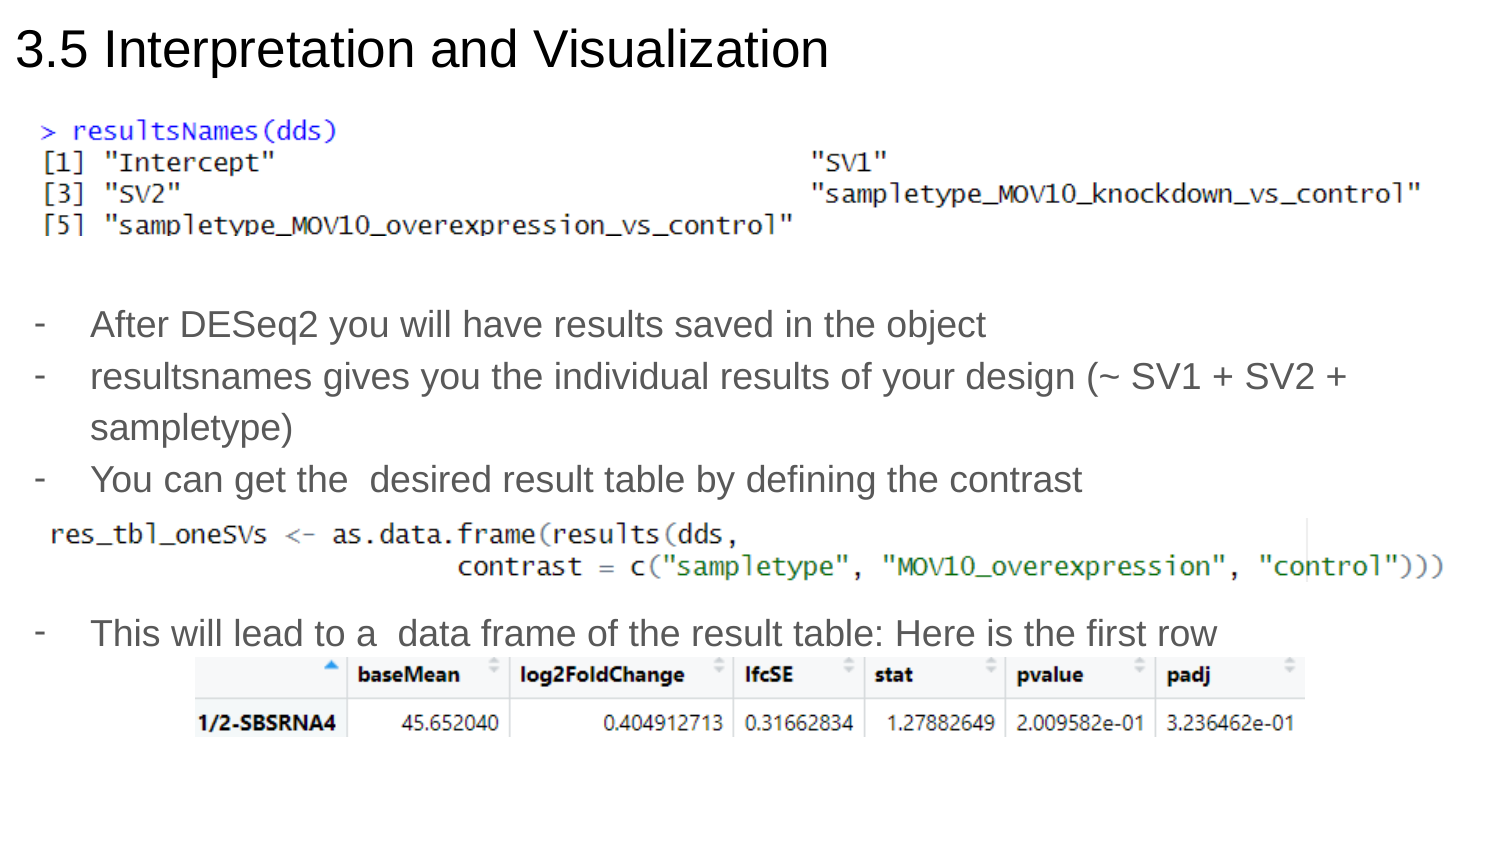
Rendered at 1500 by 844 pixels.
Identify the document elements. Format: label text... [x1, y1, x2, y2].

picture [195, 657, 1305, 738]
picture [45, 518, 1455, 582]
picture [32, 114, 1427, 236]
title 3.5 Interpretation and Visualization [0, 0, 1398, 94]
list After DESeq2 you will have results saved in the object resultsnames gives you the individual results of your design (~ SV1 + SV2 + sampletype) You can get the desired result table by defining the contrast This will lead to a data frame of the result table: Here is the first row [0, 278, 1500, 822]
